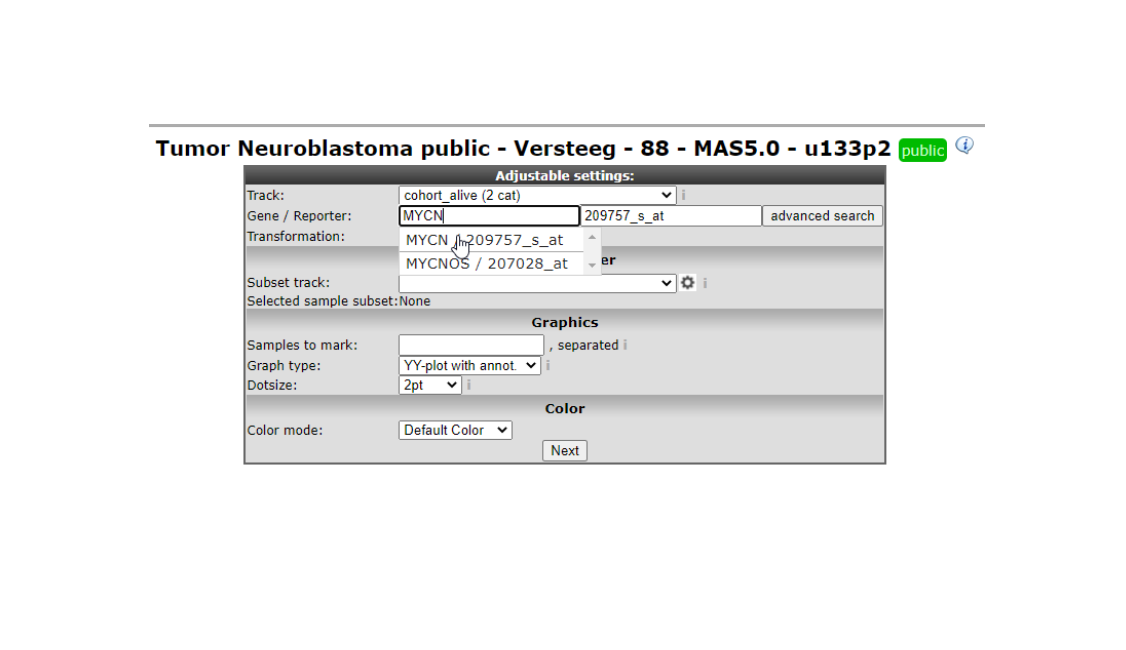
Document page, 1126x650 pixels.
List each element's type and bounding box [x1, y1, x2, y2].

picture [148, 123, 985, 483]
